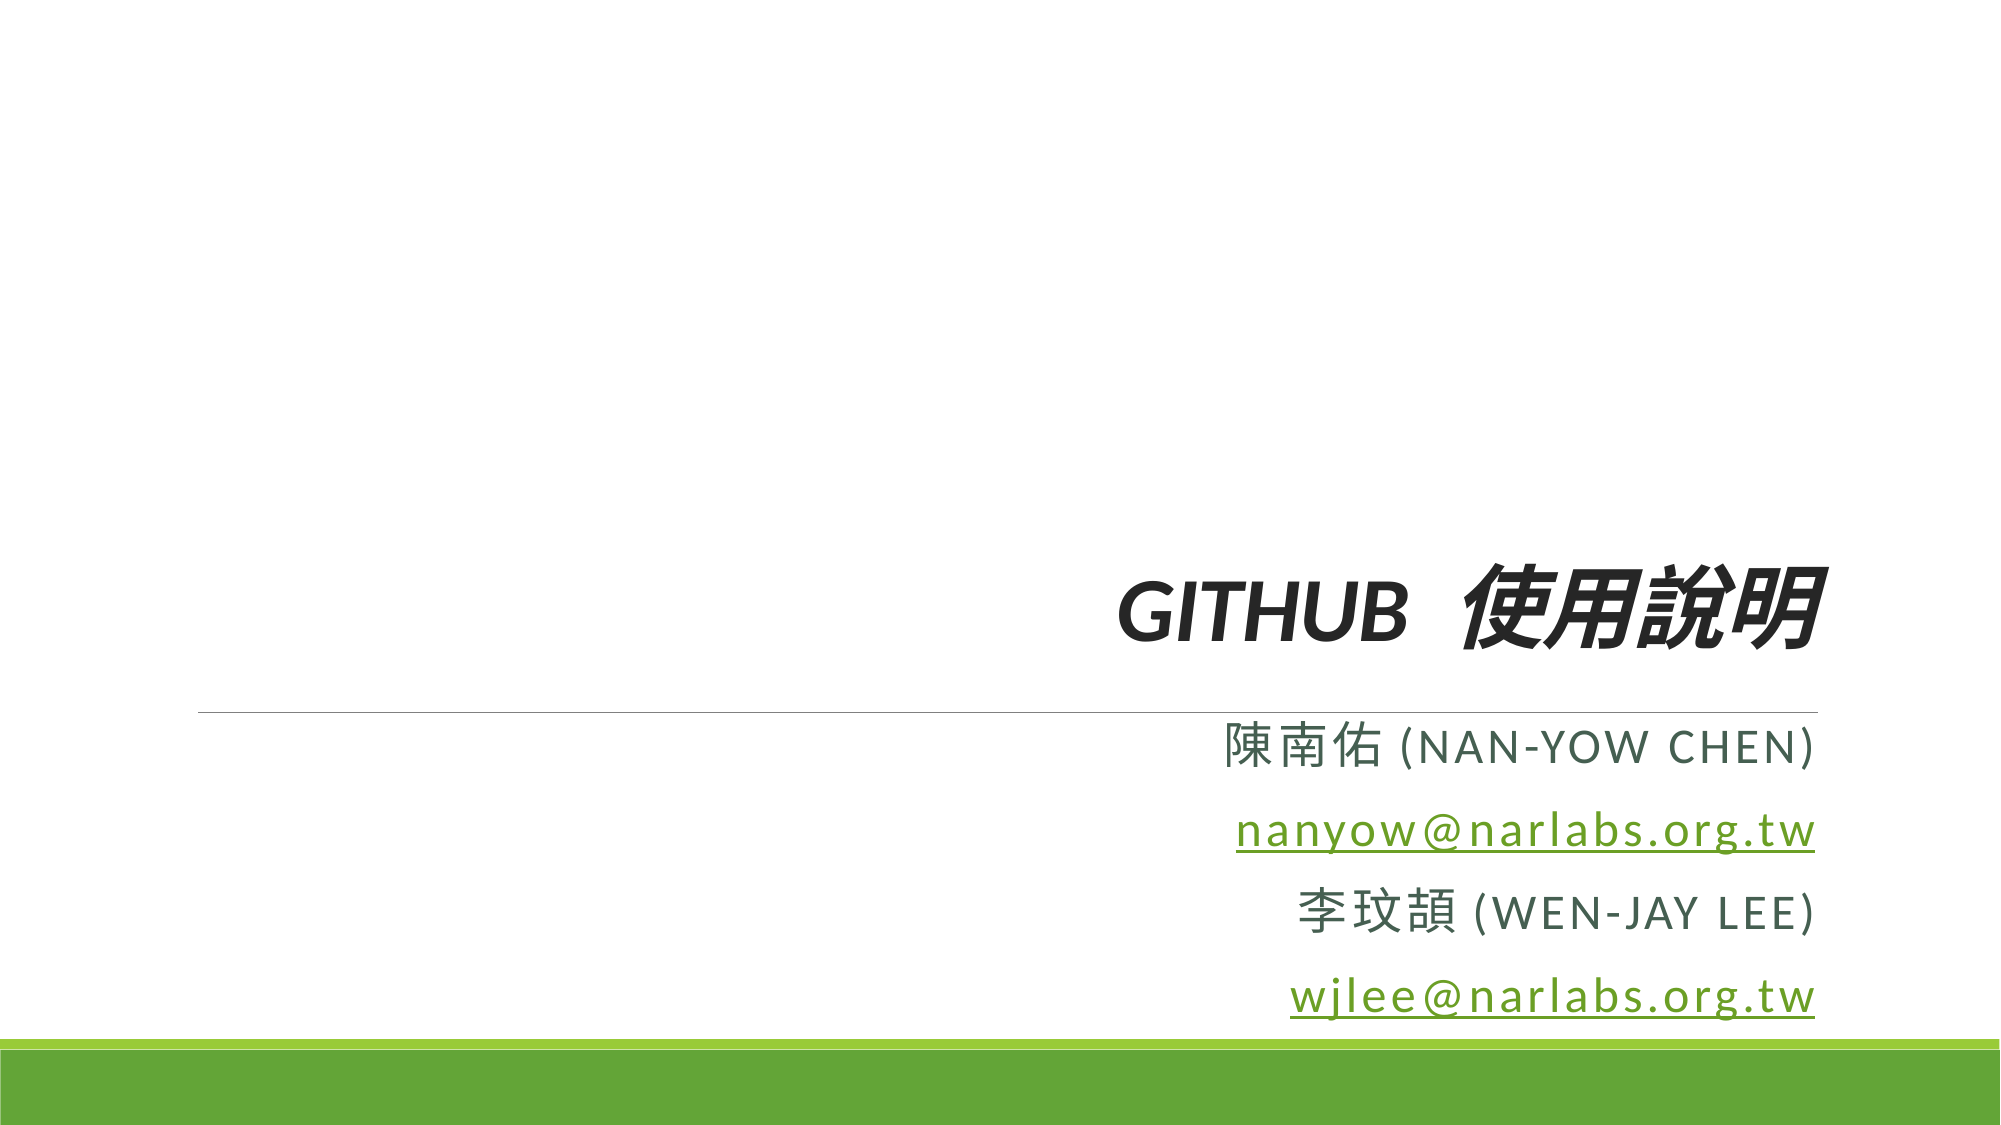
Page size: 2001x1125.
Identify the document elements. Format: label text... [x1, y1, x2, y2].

subtitle 陳南佑(nan-yow Chen) nanyow@narlabs.org.tw 李玟頡(Wen-Jay lee) wjlee@narlabs.org.tw [180, 712, 1831, 1090]
title GITHUB 使用說明 [180, 82, 1830, 668]
